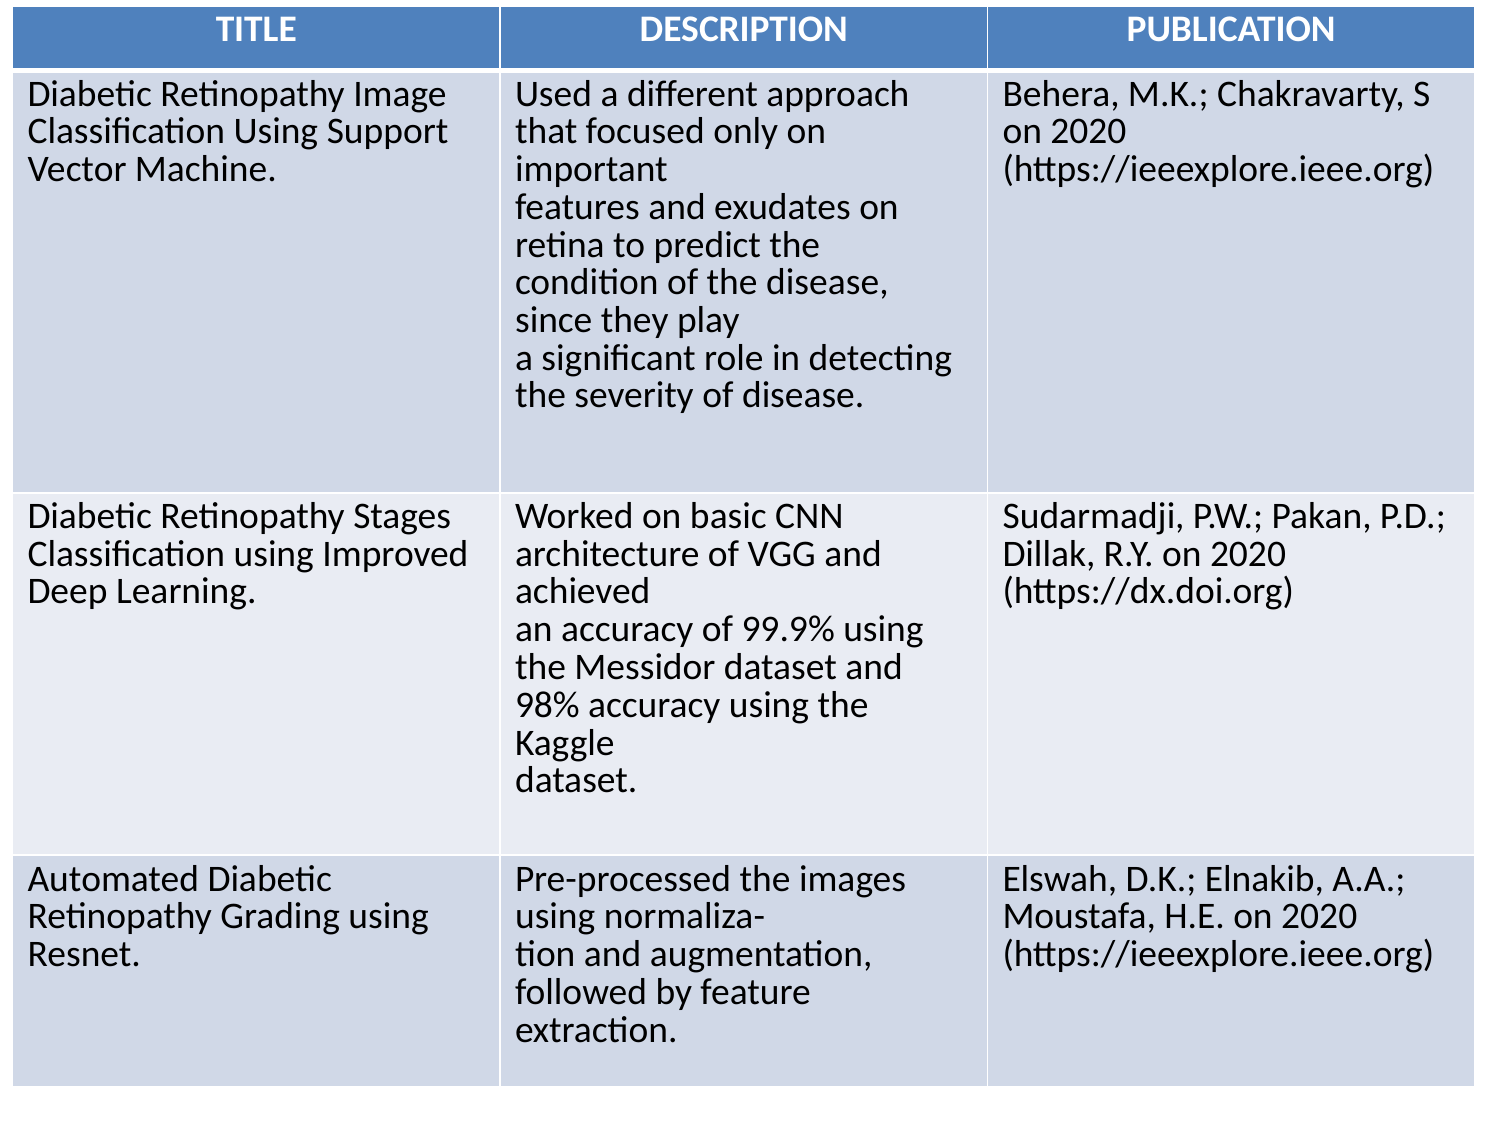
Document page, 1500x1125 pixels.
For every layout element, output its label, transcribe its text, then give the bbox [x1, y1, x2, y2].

table_cell Used a different approach that focused only on important features and exudates on retina to predict the condition of the disease, since they play a significant role in detecting the severity of disease. [501, 73, 987, 492]
table_cell Behera, M.K.; Chakravarty, S on 2020 (https://ieeexplore.ieee.org) [988, 73, 1474, 492]
table_cell Worked on basic CNN architecture of VGG and achieved an accuracy of 99.9% using the Messidor dataset and 98% accuracy using the Kaggle dataset. [501, 494, 987, 854]
table_cell Pre-processed the images using normaliza- tion and augmentation, followed by feature extraction. [501, 856, 987, 1086]
table_cell Elswah, D.K.; Elnakib, A.A.; Moustafa, H.E. on 2020 (https://ieeexplore.ieee.org) [988, 856, 1474, 1086]
table_header PUBLICATION [988, 7, 1474, 68]
table_header DESCRIPTION [501, 7, 987, 68]
table_cell Automated Diabetic Retinopathy Grading using Resnet. [13, 856, 499, 1086]
table_cell Sudarmadji, P.W.; Pakan, P.D.; Dillak, R.Y. on 2020 (https://dx.doi.org) [988, 494, 1474, 854]
table_cell Diabetic Retinopathy Image Classification Using Support Vector Machine. [13, 73, 499, 492]
table_cell Diabetic Retinopathy Stages Classification using Improved Deep Learning. [13, 494, 499, 854]
table_header TITLE [13, 7, 499, 68]
